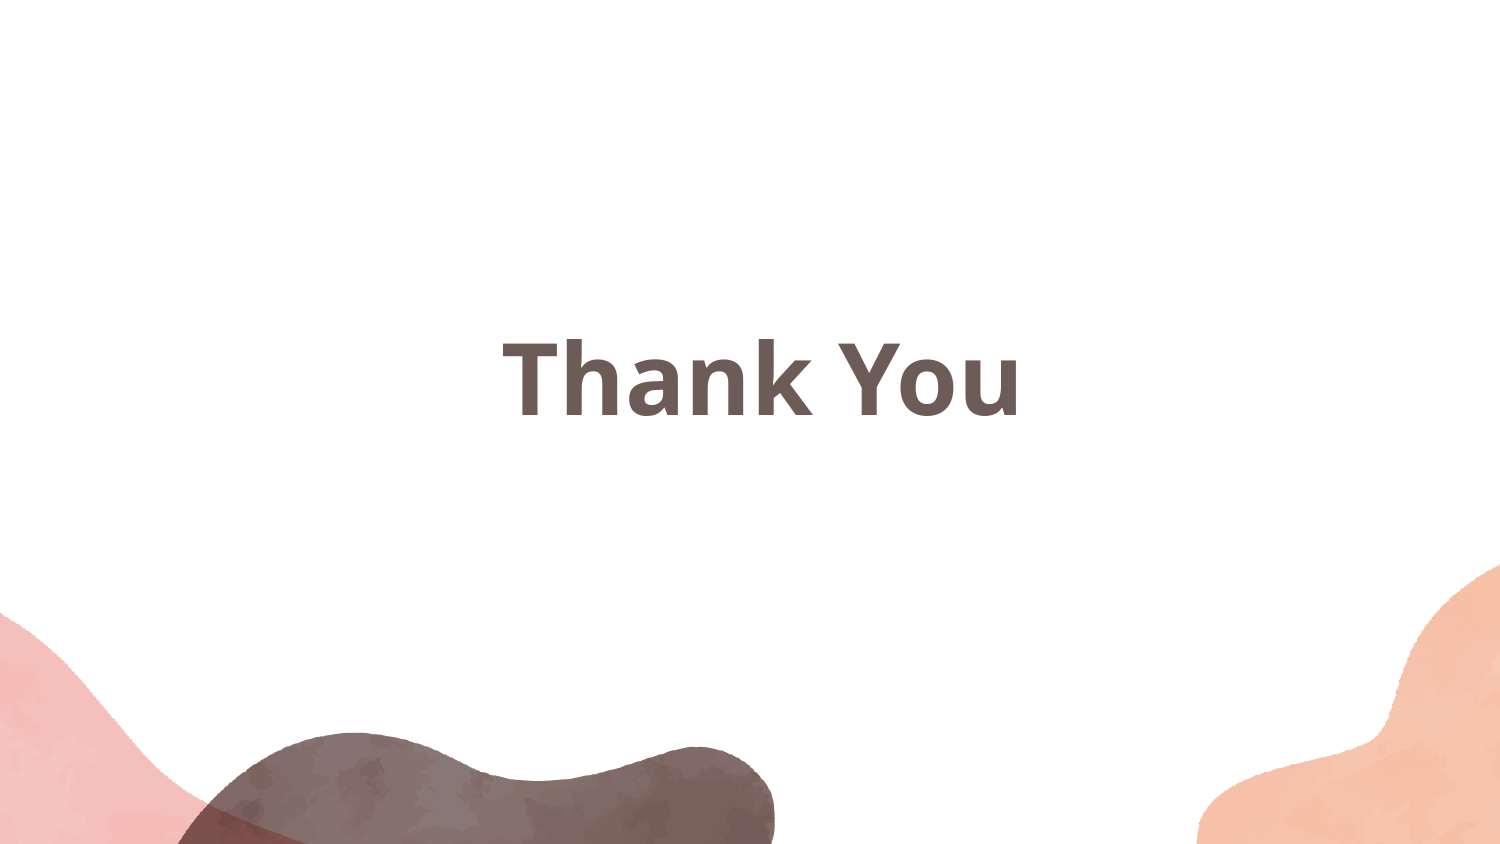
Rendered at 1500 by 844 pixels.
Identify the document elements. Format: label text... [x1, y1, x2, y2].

title Thank You [75, 300, 1425, 440]
picture [0, 0, 1500, 844]
